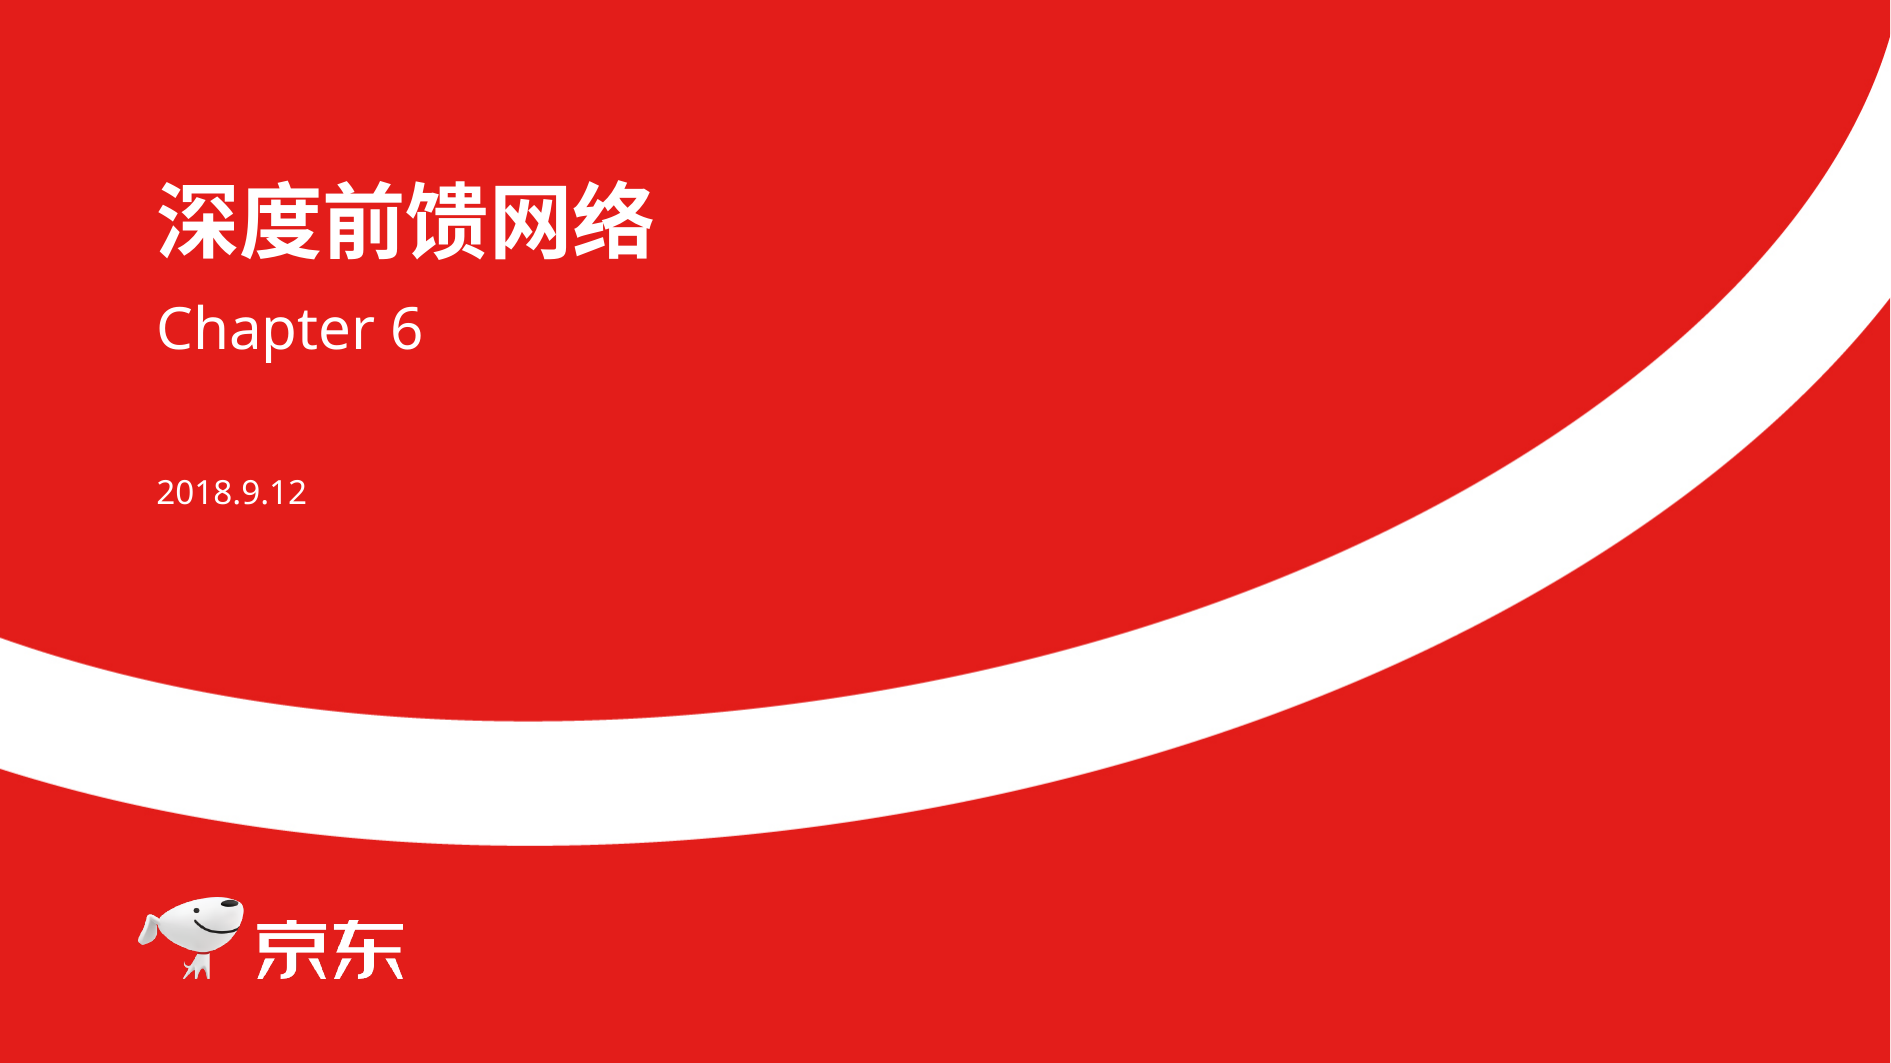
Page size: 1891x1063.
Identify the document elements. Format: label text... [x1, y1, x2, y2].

list 深度前馈网络 [141, 162, 1453, 281]
list 2018.9.12 [141, 463, 662, 512]
picture [0, 0, 1891, 1063]
list Chapter 6 [141, 283, 1347, 367]
